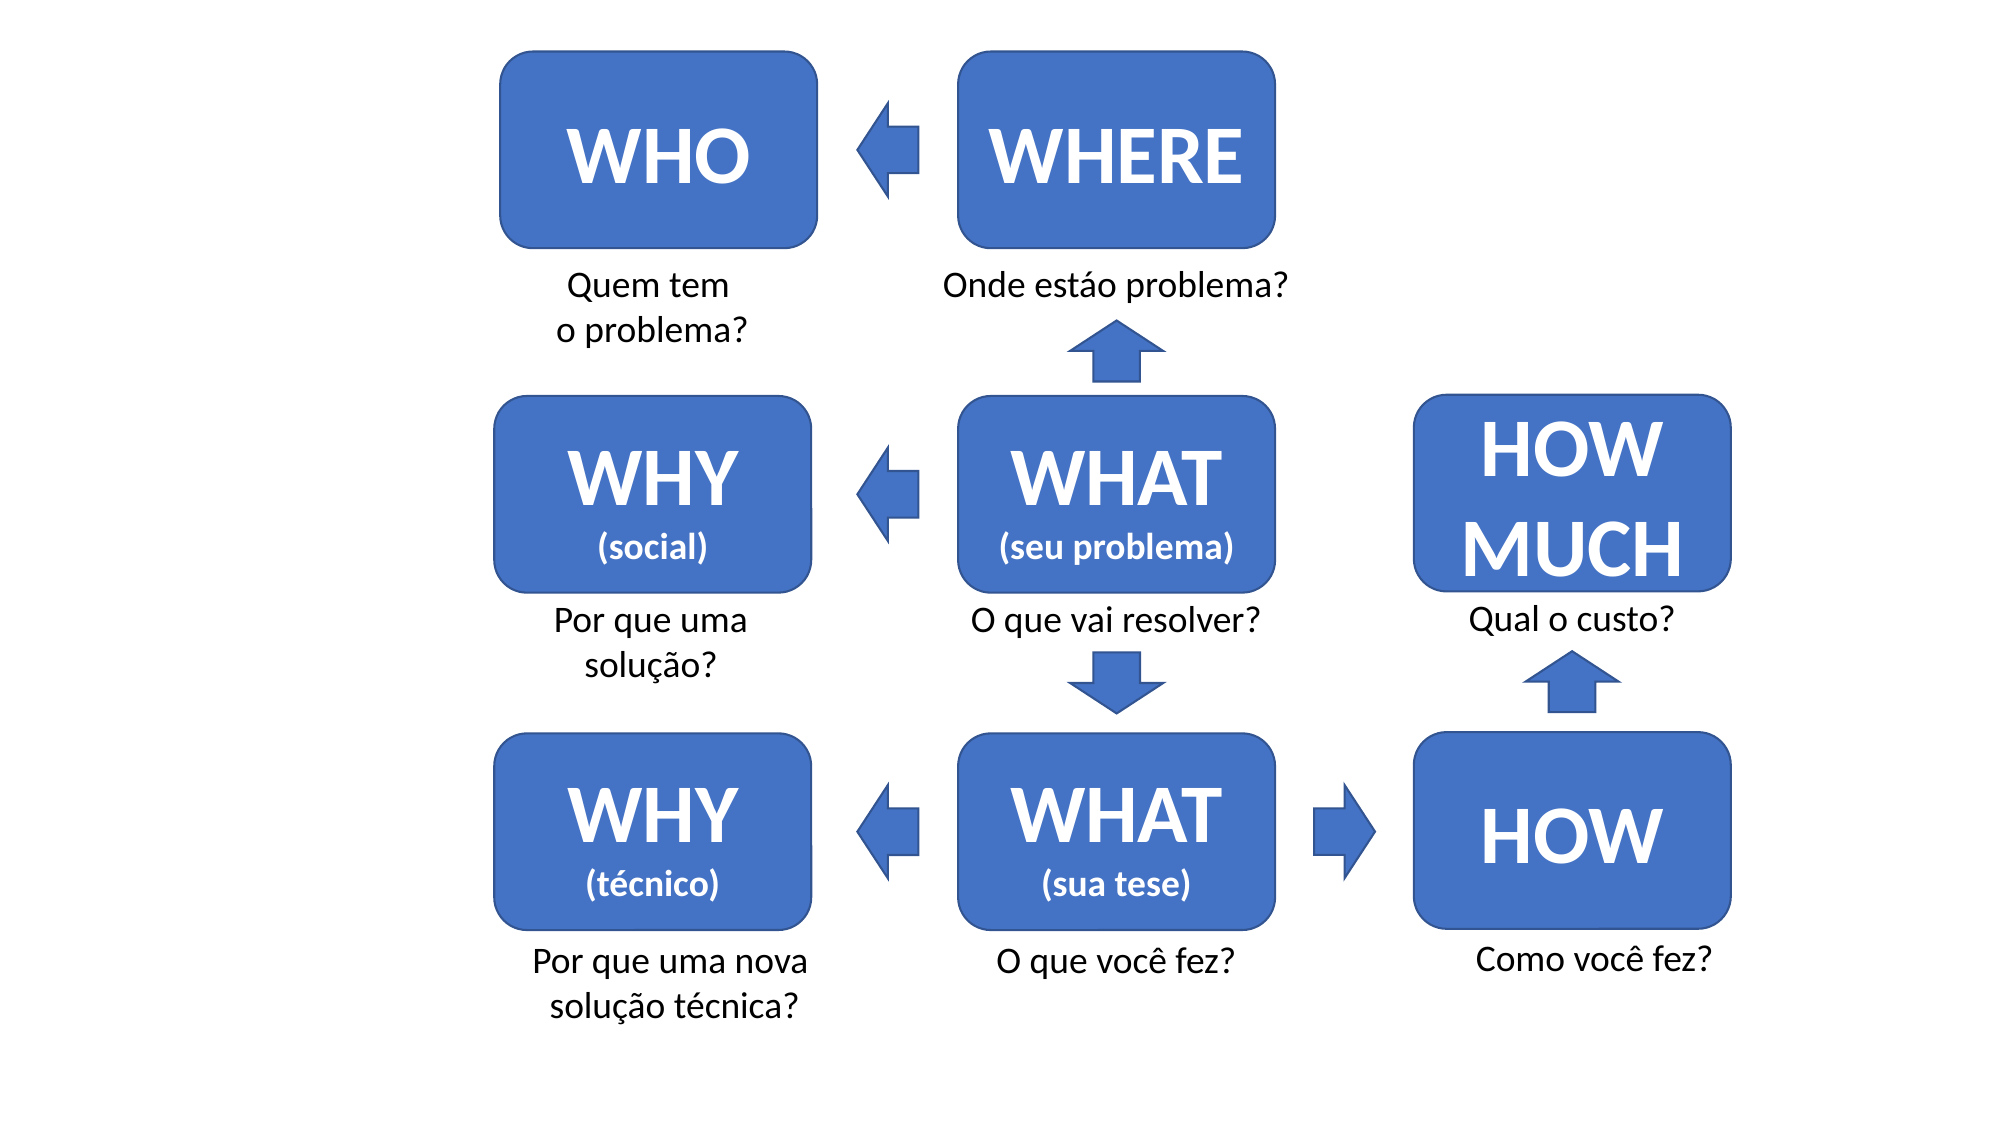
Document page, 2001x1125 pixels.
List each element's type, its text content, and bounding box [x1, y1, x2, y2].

text_box [1066, 319, 1167, 383]
text_box Qual o custo? [1453, 586, 1691, 647]
text_box [1522, 649, 1623, 714]
text_box Por que uma solução? [539, 588, 764, 693]
text_box WHERE [957, 50, 1277, 250]
text_box O que você fez? [981, 928, 1252, 988]
text_box Como você fez? [1461, 926, 1729, 987]
text_box [1066, 651, 1167, 715]
text_box HOW MUCH [1412, 393, 1732, 593]
text_box Quem tem o problema? [541, 252, 764, 358]
text_box WHAT (seu problema) [957, 394, 1277, 588]
text_box O que vai resolver? [955, 588, 1278, 648]
text_box WHO [499, 50, 819, 250]
text_box [1313, 781, 1377, 882]
text_box WHY (social) [493, 394, 813, 594]
text_box [856, 444, 920, 545]
text_box Por que uma nova solução técnica? [517, 928, 833, 1033]
text_box HOW [1412, 731, 1732, 930]
text_box [856, 99, 920, 200]
text_box WHY (técnico) [493, 732, 813, 930]
text_box Onde estáo problema? [928, 252, 1306, 313]
text_box WHAT (sua tese) [957, 732, 1277, 930]
text_box [856, 781, 920, 882]
